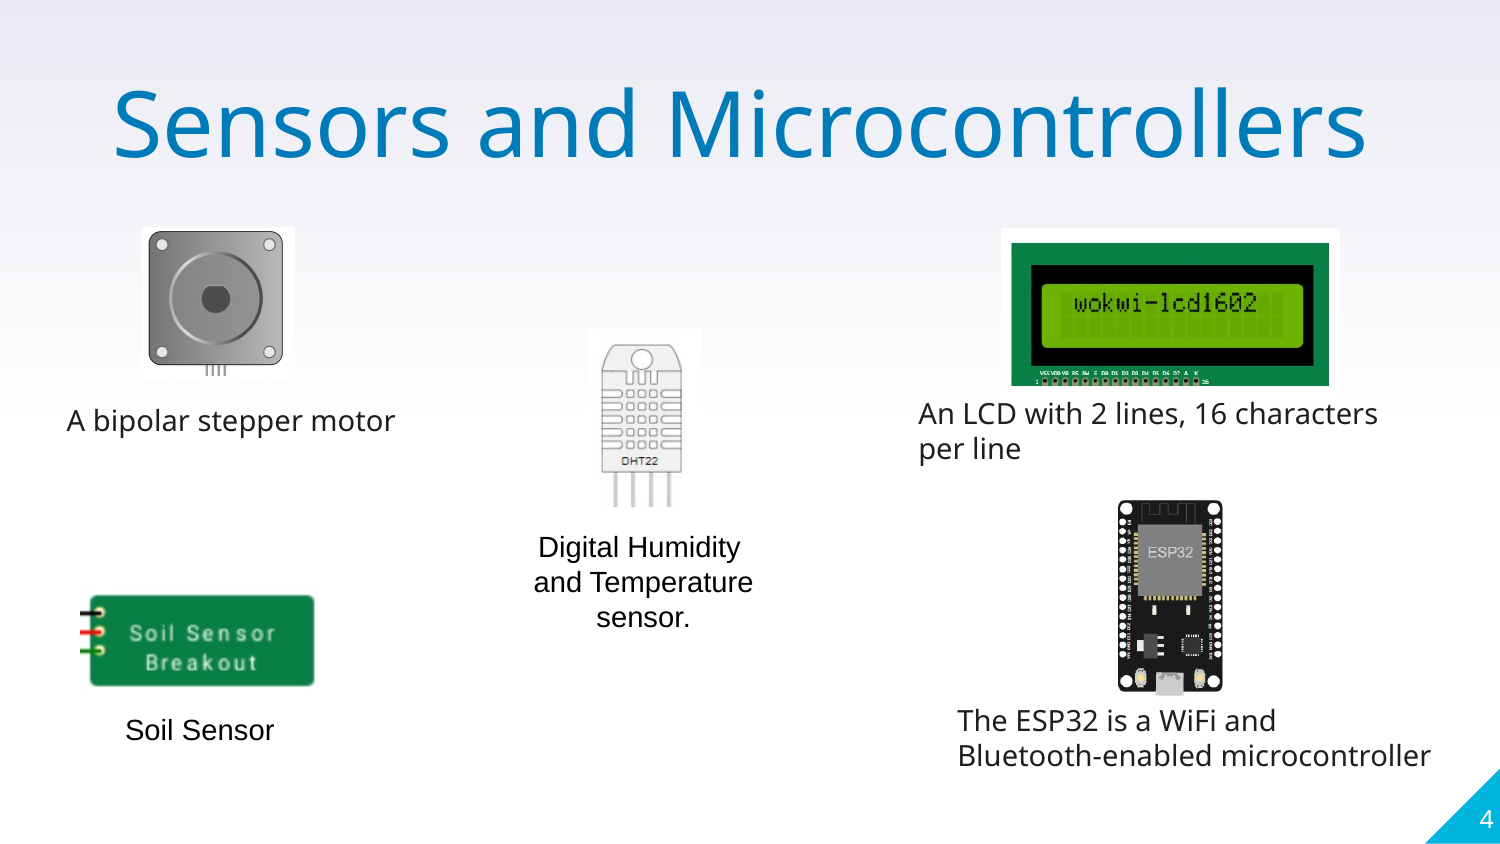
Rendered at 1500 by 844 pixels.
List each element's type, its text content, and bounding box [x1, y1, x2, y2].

picture [587, 328, 702, 534]
picture [142, 227, 295, 381]
text_box A bipolar stepper motor [51, 395, 411, 445]
picture [1105, 492, 1236, 706]
picture [1001, 227, 1341, 406]
text_box Digital Humidity and Temperature sensor. [510, 521, 769, 676]
picture [80, 588, 323, 692]
text_box The ESP32 is a WiFi and Bluetooth-enabled microcontroller [942, 694, 1447, 780]
slide_number 4 [1418, 760, 1494, 838]
text_box An LCD with 2 lines, 16 characters per line [903, 387, 1438, 473]
text_box Soil Sensor [110, 704, 290, 754]
title Sensors and Microcontrollers [112, 87, 1405, 177]
